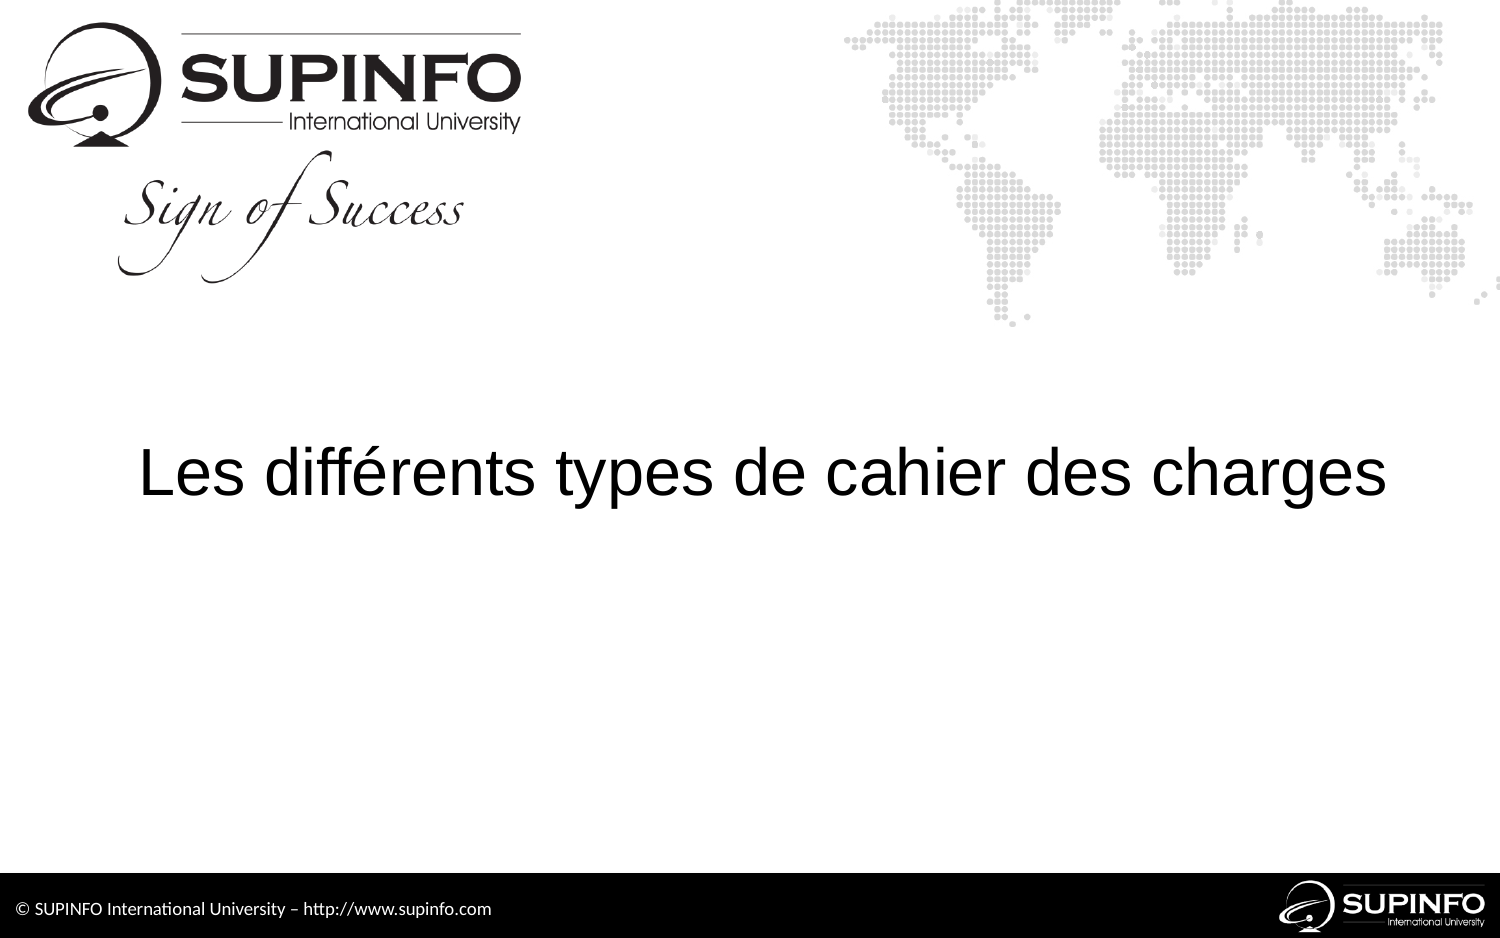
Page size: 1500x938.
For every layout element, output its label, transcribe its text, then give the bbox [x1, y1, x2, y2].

picture [22, 19, 526, 287]
picture [1269, 870, 1494, 938]
picture [844, 0, 1500, 327]
text_box Les différents types de cahier des charges [123, 421, 1423, 671]
